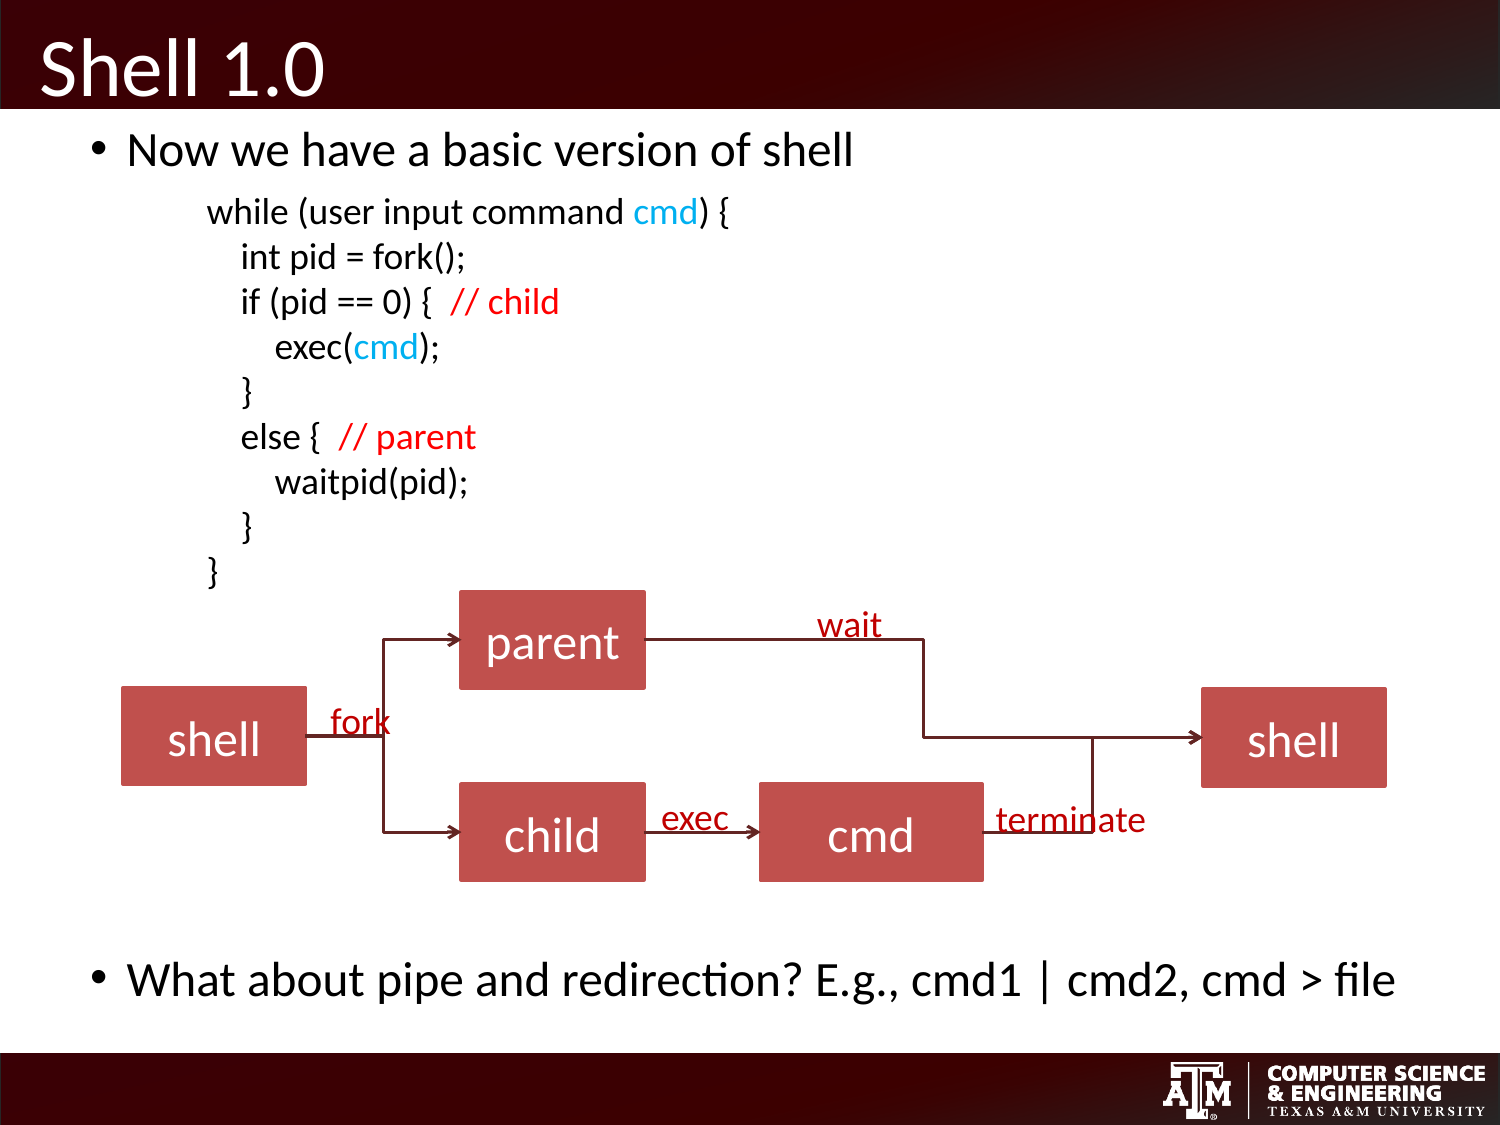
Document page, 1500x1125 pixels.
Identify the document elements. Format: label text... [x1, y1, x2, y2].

picture [0, 0, 1500, 109]
list Now we have a basic version of shell What about pipe and redirection? E.g., cmd1 | cmd2, cmd > file [75, 124, 1425, 1048]
text_box while (user input command cmd) { int pid = fork(); if (pid == 0) { // child exec(cmd); } else { // parent waitpid(pid); } } [191, 179, 746, 590]
title Shell 1.0 [24, 2, 1467, 124]
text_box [122, 591, 1386, 881]
picture [0, 1053, 1500, 1125]
